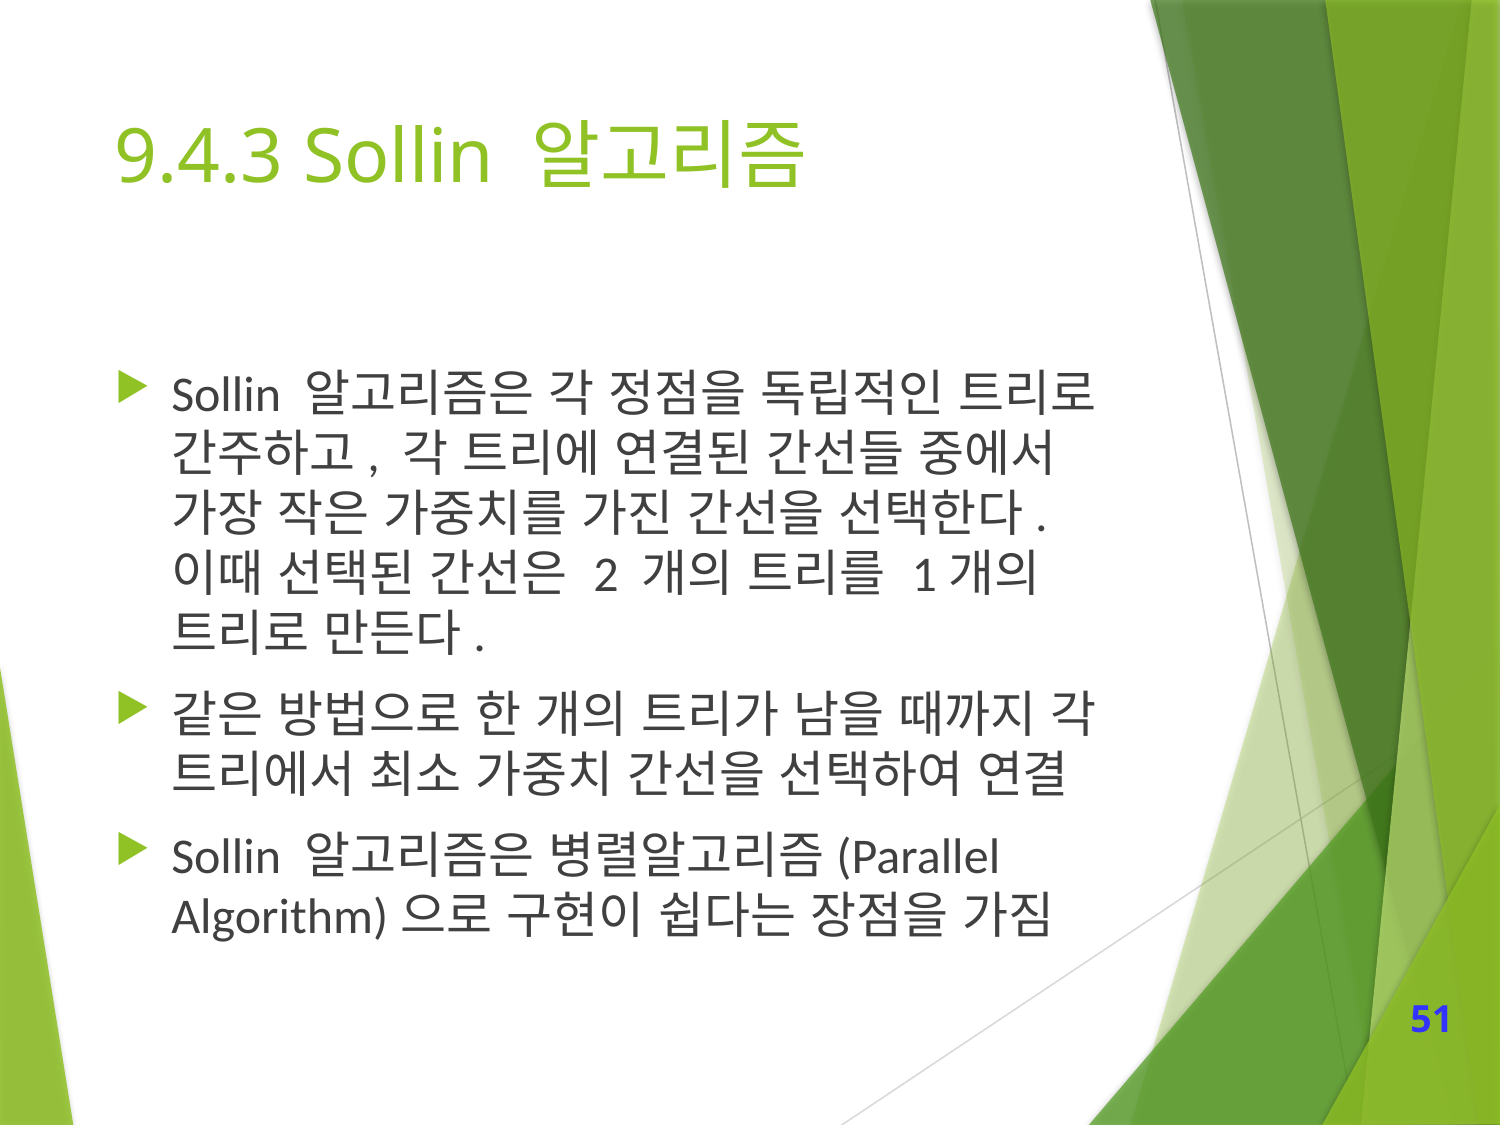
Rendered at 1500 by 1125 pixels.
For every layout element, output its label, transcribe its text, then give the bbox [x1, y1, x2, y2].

title 9.4.3 Sollin 알고리즘 [99, 99, 1142, 317]
slide_number 51 [1057, 991, 1469, 1051]
list Sollin 알고리즘은 각 정점을 독립적인 트리로 간주하고, 각 트리에 연결된 간선들 중에서 가장 작은 가중치를 가진 간선을 선택한다. 이때 선택된 간선은 2 개의 트리를 1개의 트리로 만든다. 같은 방법으로 한 개의 트리가 남을 때까지 각 트리에서 최소 가중치 간선을 선택하여 연결 Sollin 알고리즘은 병렬알고리즘(Parallel Algorithm)으로 구현이 쉽다는 장점을 가짐 [99, 354, 1142, 992]
